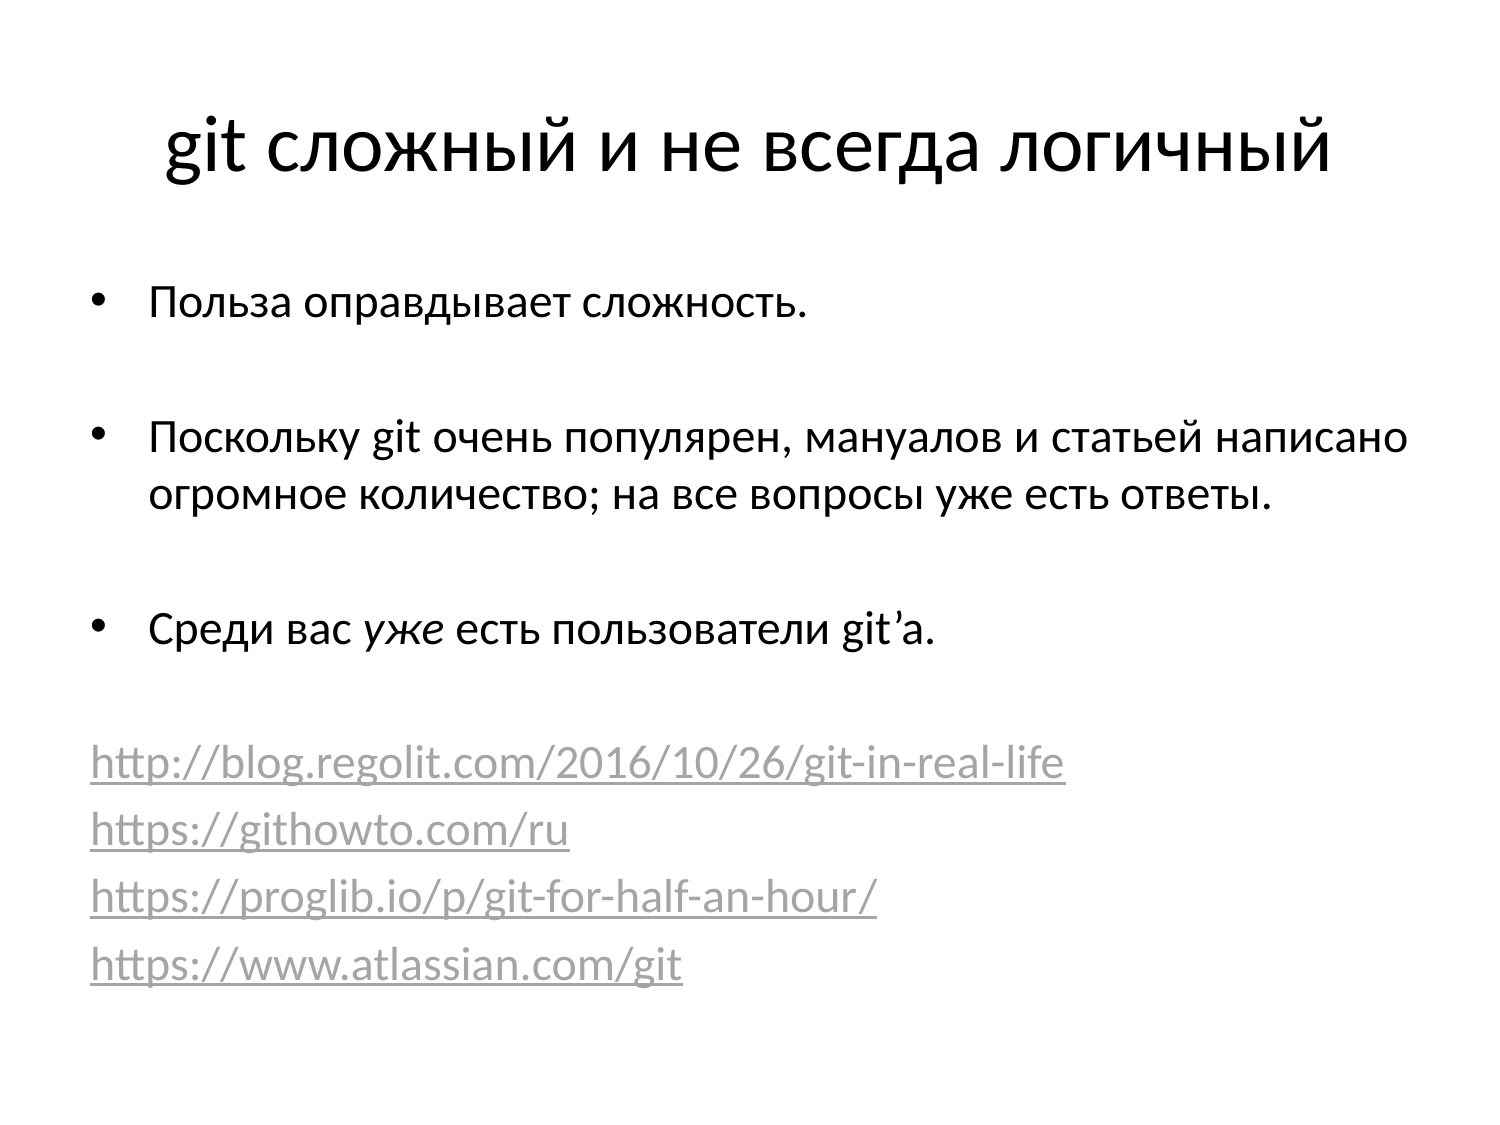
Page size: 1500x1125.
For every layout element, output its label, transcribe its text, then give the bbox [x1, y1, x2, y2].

title git сложный и не всегда логичный [75, 45, 1425, 233]
list Польза оправдывает сложность. Поскольку git очень популярен, мануалов и статьей написано огромное количество; на все вопросы уже есть ответы. Среди вас уже есть пользователи git’a. http://blog.regolit.com/2016/10/26/git-in-real-life https://githowto.com/ru https://proglib.io/p/git-for-half-an-hour/ https://www.atlassian.com/git [75, 262, 1425, 1005]
